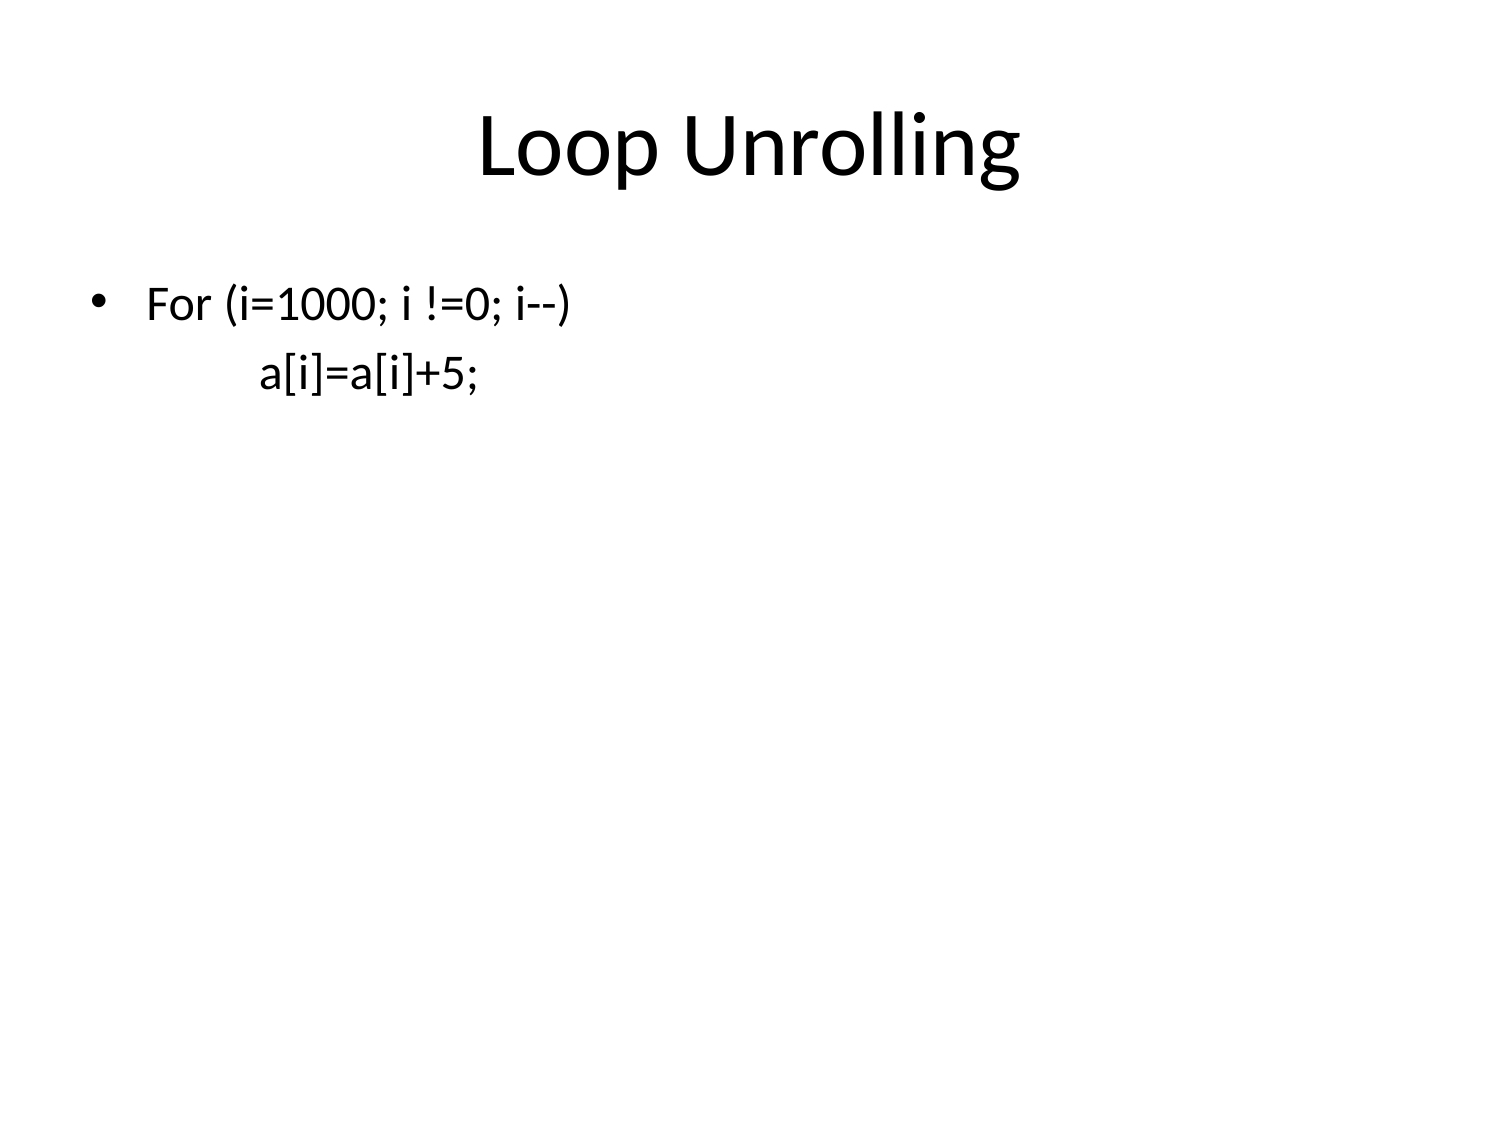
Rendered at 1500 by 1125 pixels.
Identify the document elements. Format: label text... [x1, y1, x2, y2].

title Loop Unrolling [75, 45, 1425, 233]
list For (i=1000; i !=0; i--) a[i]=a[i]+5; [75, 262, 1425, 1005]
